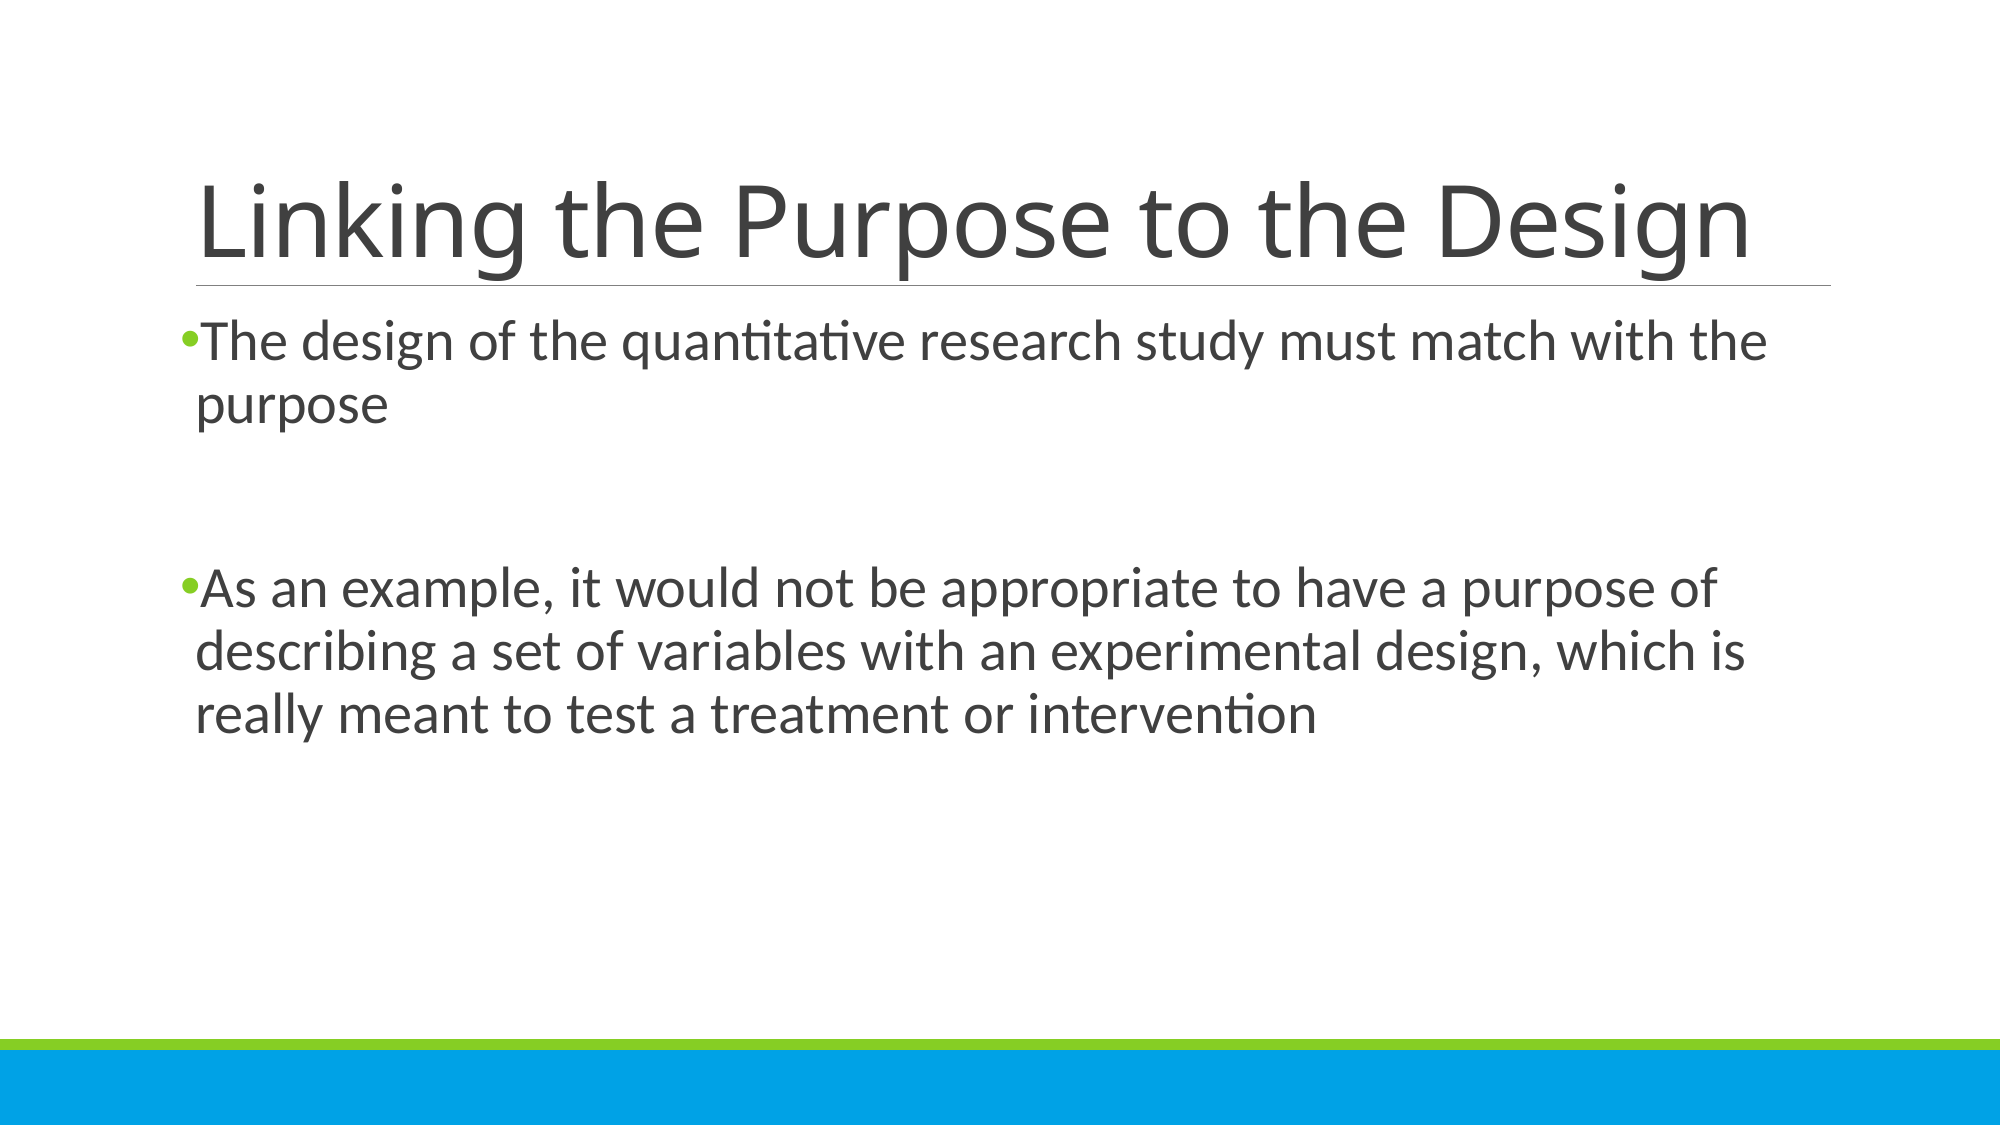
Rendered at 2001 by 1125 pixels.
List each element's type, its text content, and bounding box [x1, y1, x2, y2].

title Linking the Purpose to the Design [180, 47, 1830, 285]
list The design of the quantitative research study must match with the purpose As an example, it would not be appropriate to have a purpose of describing a set of variables with an experimental design, which is really meant to test a treatment or intervention [180, 302, 1830, 963]
